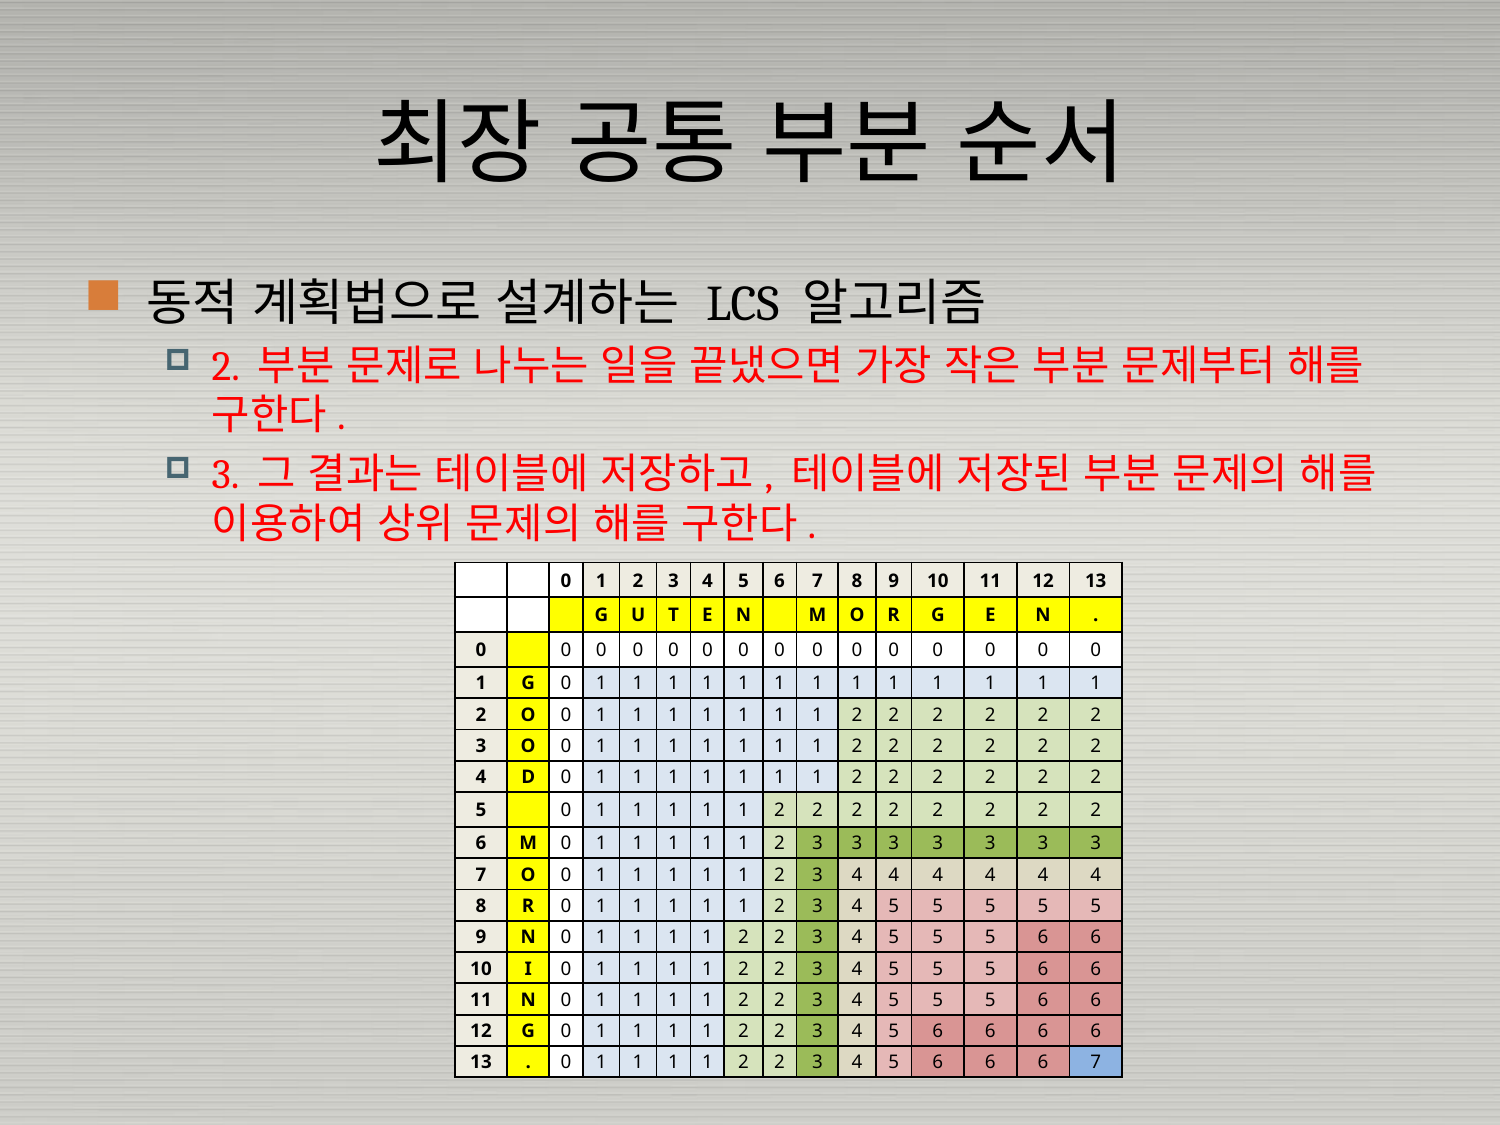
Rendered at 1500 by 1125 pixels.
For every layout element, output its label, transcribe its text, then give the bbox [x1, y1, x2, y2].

table_cell 1 [691, 793, 723, 826]
table_cell 1 [584, 828, 619, 857]
table_cell 1 [725, 828, 762, 857]
table_cell 1 [725, 890, 762, 920]
table_cell 1 [691, 1016, 723, 1045]
table_cell 3 [797, 922, 837, 951]
table_cell 1 [797, 668, 837, 697]
table_cell 2 [877, 699, 911, 729]
table_cell 4 [965, 859, 1016, 889]
table_cell 0 [550, 762, 582, 791]
table_cell 0 [550, 859, 582, 889]
table_cell 1 [584, 859, 619, 889]
table_header 7 [797, 563, 837, 596]
table_cell [550, 598, 582, 631]
table_cell 3 [797, 1016, 837, 1045]
table_cell 5 [965, 953, 1016, 982]
table_cell 5 [965, 890, 1016, 920]
table_header 1 [584, 563, 619, 596]
table_cell 1 [657, 984, 690, 1014]
table_cell 2 [839, 730, 875, 760]
table_cell 2 [764, 922, 796, 951]
table_cell 1 [691, 859, 723, 889]
table_cell 5 [877, 1016, 911, 1045]
table_cell 1 [691, 953, 723, 982]
table_cell 1 [657, 859, 690, 889]
table_cell 1 [657, 668, 690, 697]
table_cell 5 [965, 922, 1016, 951]
table_cell 4 [839, 922, 875, 951]
table_cell 0 [657, 633, 690, 666]
table_cell 1 [797, 730, 837, 760]
table_cell 1 [797, 699, 837, 729]
table_cell 1 [620, 890, 656, 920]
table_cell 0 [550, 793, 582, 826]
table_cell 0 [550, 922, 582, 951]
table_cell 6 [1018, 1047, 1069, 1076]
table_cell 0 [550, 1016, 582, 1045]
table_cell 5 [912, 890, 963, 920]
table_cell 6 [1018, 922, 1069, 951]
table_cell 1 [725, 730, 762, 760]
table_cell 1 [657, 699, 690, 729]
table_header 3 [657, 563, 690, 596]
table_cell 5 [1070, 890, 1121, 920]
table_cell 5 [912, 953, 963, 982]
table_cell 7 [1070, 1047, 1121, 1076]
table_cell O [508, 730, 548, 760]
table_header 12 [1018, 563, 1069, 596]
table_cell 2 [1070, 793, 1121, 826]
table_cell 3 [797, 984, 837, 1014]
table_cell 2 [764, 953, 796, 982]
list 동적 계획법으로 설계하는 LCS 알고리즘 2. 부분 문제로 나누는 일을 끝냈으면 가장 작은 부분 문제부터 해를 구한다. 3. 그 결과는 테이블에 저장하고, 테이블에 저장된 부분 문제의 해를 이용하여 상위 문제의 해를 구한다. [75, 262, 1425, 1005]
table_cell 3 [456, 730, 506, 760]
table_cell O [508, 859, 548, 889]
table_cell 1 [725, 668, 762, 697]
table_cell 5 [877, 922, 911, 951]
table_cell 3 [912, 828, 963, 857]
table_cell 1 [691, 730, 723, 760]
table_cell 6 [965, 1016, 1016, 1045]
table_cell 2 [912, 699, 963, 729]
table_cell 2 [839, 699, 875, 729]
table_cell 1 [584, 890, 619, 920]
table_cell 2 [725, 953, 762, 982]
table_cell 1 [620, 668, 656, 697]
table_cell 1 [657, 890, 690, 920]
table_cell 3 [1070, 828, 1121, 857]
table_cell 13 [456, 1047, 506, 1076]
table_cell 0 [550, 984, 582, 1014]
table_cell 1 [620, 922, 656, 951]
table_cell 1 [657, 922, 690, 951]
table_cell 0 [584, 633, 619, 666]
table_cell 0 [797, 633, 837, 666]
table_cell 2 [1018, 699, 1069, 729]
table_header 2 [620, 563, 656, 596]
table_cell 1 [691, 890, 723, 920]
table_cell 3 [797, 1047, 837, 1076]
table_cell 1 [620, 730, 656, 760]
table_cell 1 [912, 668, 963, 697]
table_cell 2 [1070, 762, 1121, 791]
table_cell R [508, 890, 548, 920]
table_cell 1 [657, 793, 690, 826]
table_cell 2 [877, 793, 911, 826]
table_cell 0 [912, 633, 963, 666]
table_cell 0 [1070, 633, 1121, 666]
table_cell 6 [1018, 953, 1069, 982]
table_cell O [839, 598, 875, 631]
table_cell [508, 633, 548, 666]
table_cell 1 [584, 1047, 619, 1076]
table_cell 1 [725, 762, 762, 791]
table_cell 6 [912, 1047, 963, 1076]
table_cell 2 [877, 762, 911, 791]
table_cell 1 [1018, 668, 1069, 697]
table_cell 4 [877, 859, 911, 889]
table_cell 2 [725, 1047, 762, 1076]
table_cell 1 [764, 730, 796, 760]
table_cell 2 [965, 730, 1016, 760]
table_cell 4 [1018, 859, 1069, 889]
table_cell 1 [725, 793, 762, 826]
table_cell [764, 598, 796, 631]
table_header [456, 563, 506, 596]
table_header [508, 563, 548, 596]
table_header 0 [550, 563, 582, 596]
table_cell 1 [620, 859, 656, 889]
table_header 11 [965, 563, 1016, 596]
table_cell 6 [1070, 922, 1121, 951]
table_cell 0 [550, 730, 582, 760]
table_cell 5 [456, 793, 506, 826]
table_cell 1 [691, 984, 723, 1014]
table_cell T [657, 598, 690, 631]
table_cell 3 [877, 828, 911, 857]
table_cell 0 [839, 633, 875, 666]
table_cell 1 [839, 668, 875, 697]
table_cell 1 [620, 828, 656, 857]
table_cell 0 [550, 668, 582, 697]
table_cell 2 [764, 859, 796, 889]
table_cell 1 [620, 793, 656, 826]
table_header 13 [1070, 563, 1121, 596]
table_cell 0 [550, 699, 582, 729]
table_cell 2 [839, 793, 875, 826]
table_cell 4 [1070, 859, 1121, 889]
table_cell 0 [965, 633, 1016, 666]
table_cell N [508, 922, 548, 951]
table_cell O [508, 699, 548, 729]
table_cell 4 [839, 984, 875, 1014]
table_cell 4 [839, 890, 875, 920]
table_cell 2 [764, 890, 796, 920]
table_cell 9 [456, 922, 506, 951]
table_cell 2 [965, 699, 1016, 729]
table_cell 0 [550, 953, 582, 982]
table_cell 6 [1018, 984, 1069, 1014]
table_cell 5 [877, 890, 911, 920]
table_cell M [508, 828, 548, 857]
table_cell 1 [764, 699, 796, 729]
table_header 6 [764, 563, 796, 596]
table_cell 1 [657, 1016, 690, 1045]
table_cell G [508, 668, 548, 697]
table_cell 6 [456, 828, 506, 857]
table_cell E [965, 598, 1016, 631]
table_cell 1 [584, 953, 619, 982]
table_cell 6 [1070, 984, 1121, 1014]
table_cell 3 [965, 828, 1016, 857]
table_cell I [508, 953, 548, 982]
table_cell 4 [839, 1016, 875, 1045]
table_cell 1 [584, 984, 619, 1014]
table_cell 6 [1018, 1016, 1069, 1045]
table_cell 3 [797, 953, 837, 982]
table_cell 1 [764, 762, 796, 791]
table_cell 3 [797, 859, 837, 889]
table_cell 2 [764, 828, 796, 857]
table_cell [508, 598, 548, 631]
table_cell 5 [912, 984, 963, 1014]
table_cell 1 [657, 828, 690, 857]
table_cell 1 [620, 699, 656, 729]
table_header 10 [912, 563, 963, 596]
table_cell 1 [584, 762, 619, 791]
table_cell 1 [877, 668, 911, 697]
table_cell 3 [797, 828, 837, 857]
table_cell 2 [725, 922, 762, 951]
table_cell 1 [584, 793, 619, 826]
table_cell 2 [1018, 793, 1069, 826]
table_cell G [912, 598, 963, 631]
table_cell 1 [584, 668, 619, 697]
table_cell 1 [657, 953, 690, 982]
table_cell . [1070, 598, 1121, 631]
table_cell G [508, 1016, 548, 1045]
table_cell 2 [1070, 699, 1121, 729]
table_cell 1 [584, 699, 619, 729]
table_cell 1 [764, 668, 796, 697]
table_cell 4 [839, 1047, 875, 1076]
table_cell 0 [691, 633, 723, 666]
table_cell 0 [620, 633, 656, 666]
table_cell 11 [456, 984, 506, 1014]
table_cell 1 [691, 1047, 723, 1076]
table_cell 1 [691, 668, 723, 697]
table_cell 1 [620, 953, 656, 982]
table_cell 3 [1018, 828, 1069, 857]
table_cell 0 [877, 633, 911, 666]
table_cell R [877, 598, 911, 631]
table_cell 1 [657, 1047, 690, 1076]
table_cell 3 [839, 828, 875, 857]
table_cell 2 [965, 793, 1016, 826]
table_cell 1 [691, 922, 723, 951]
table_cell 5 [912, 922, 963, 951]
table_cell 4 [839, 953, 875, 982]
table_cell 1 [584, 730, 619, 760]
table_cell 8 [456, 890, 506, 920]
table_cell 2 [764, 793, 796, 826]
table_cell 2 [456, 699, 506, 729]
table_cell G [584, 598, 619, 631]
table_cell 1 [725, 859, 762, 889]
table_cell 6 [1070, 953, 1121, 982]
table_cell 1 [691, 762, 723, 791]
table_cell . [508, 1047, 548, 1076]
table_cell 2 [1018, 730, 1069, 760]
table_cell 0 [1018, 633, 1069, 666]
table_cell 1 [1070, 668, 1121, 697]
table_cell 1 [965, 668, 1016, 697]
table_header 9 [877, 563, 911, 596]
table_cell N [725, 598, 762, 631]
table_cell 7 [456, 859, 506, 889]
table_cell 0 [456, 633, 506, 666]
table_cell 1 [584, 1016, 619, 1045]
table_cell 2 [965, 762, 1016, 791]
table_cell [508, 793, 548, 826]
table_header 4 [691, 563, 723, 596]
table_cell 6 [912, 1016, 963, 1045]
table_cell E [691, 598, 723, 631]
table_cell 1 [620, 762, 656, 791]
table_cell 1 [657, 730, 690, 760]
table_header 5 [725, 563, 762, 596]
table_cell 3 [797, 890, 837, 920]
table_cell 5 [877, 984, 911, 1014]
table_cell 0 [550, 633, 582, 666]
table_cell 1 [456, 668, 506, 697]
table_cell M [797, 598, 837, 631]
table_cell 1 [584, 922, 619, 951]
table_cell 0 [725, 633, 762, 666]
table_cell 4 [456, 762, 506, 791]
table_cell 12 [456, 1016, 506, 1045]
table_cell 5 [965, 984, 1016, 1014]
table_cell 2 [797, 793, 837, 826]
table_cell 6 [965, 1047, 1016, 1076]
table_cell 1 [620, 1047, 656, 1076]
table_header 8 [839, 563, 875, 596]
table_cell 2 [1070, 730, 1121, 760]
table_cell 0 [550, 1047, 582, 1076]
table_cell 6 [1070, 1016, 1121, 1045]
table_cell 1 [797, 762, 837, 791]
table_cell 0 [764, 633, 796, 666]
table_cell 10 [456, 953, 506, 982]
table_cell 2 [764, 1016, 796, 1045]
table_cell 1 [620, 1016, 656, 1045]
table_cell 0 [550, 890, 582, 920]
table_cell 4 [912, 859, 963, 889]
table_cell 2 [839, 762, 875, 791]
table_cell 2 [912, 762, 963, 791]
table_cell 1 [620, 984, 656, 1014]
table_cell [456, 598, 506, 631]
table_cell U [620, 598, 656, 631]
table_cell 2 [912, 730, 963, 760]
table_cell N [1018, 598, 1069, 631]
table_cell 2 [877, 730, 911, 760]
table_cell 2 [912, 793, 963, 826]
table_cell 5 [877, 1047, 911, 1076]
title 최장 공통 부분 순서 [75, 45, 1425, 233]
table_cell 0 [550, 828, 582, 857]
table_cell 4 [839, 859, 875, 889]
table_cell 1 [725, 699, 762, 729]
table_cell 1 [657, 762, 690, 791]
table_cell N [508, 984, 548, 1014]
table_cell 5 [877, 953, 911, 982]
table_cell 2 [725, 1016, 762, 1045]
table_cell 1 [691, 828, 723, 857]
table_cell 2 [764, 1047, 796, 1076]
table_cell 2 [1018, 762, 1069, 791]
table_cell D [508, 762, 548, 791]
table_cell 2 [725, 984, 762, 1014]
table_cell 1 [691, 699, 723, 729]
table_cell 5 [1018, 890, 1069, 920]
table_cell 2 [764, 984, 796, 1014]
